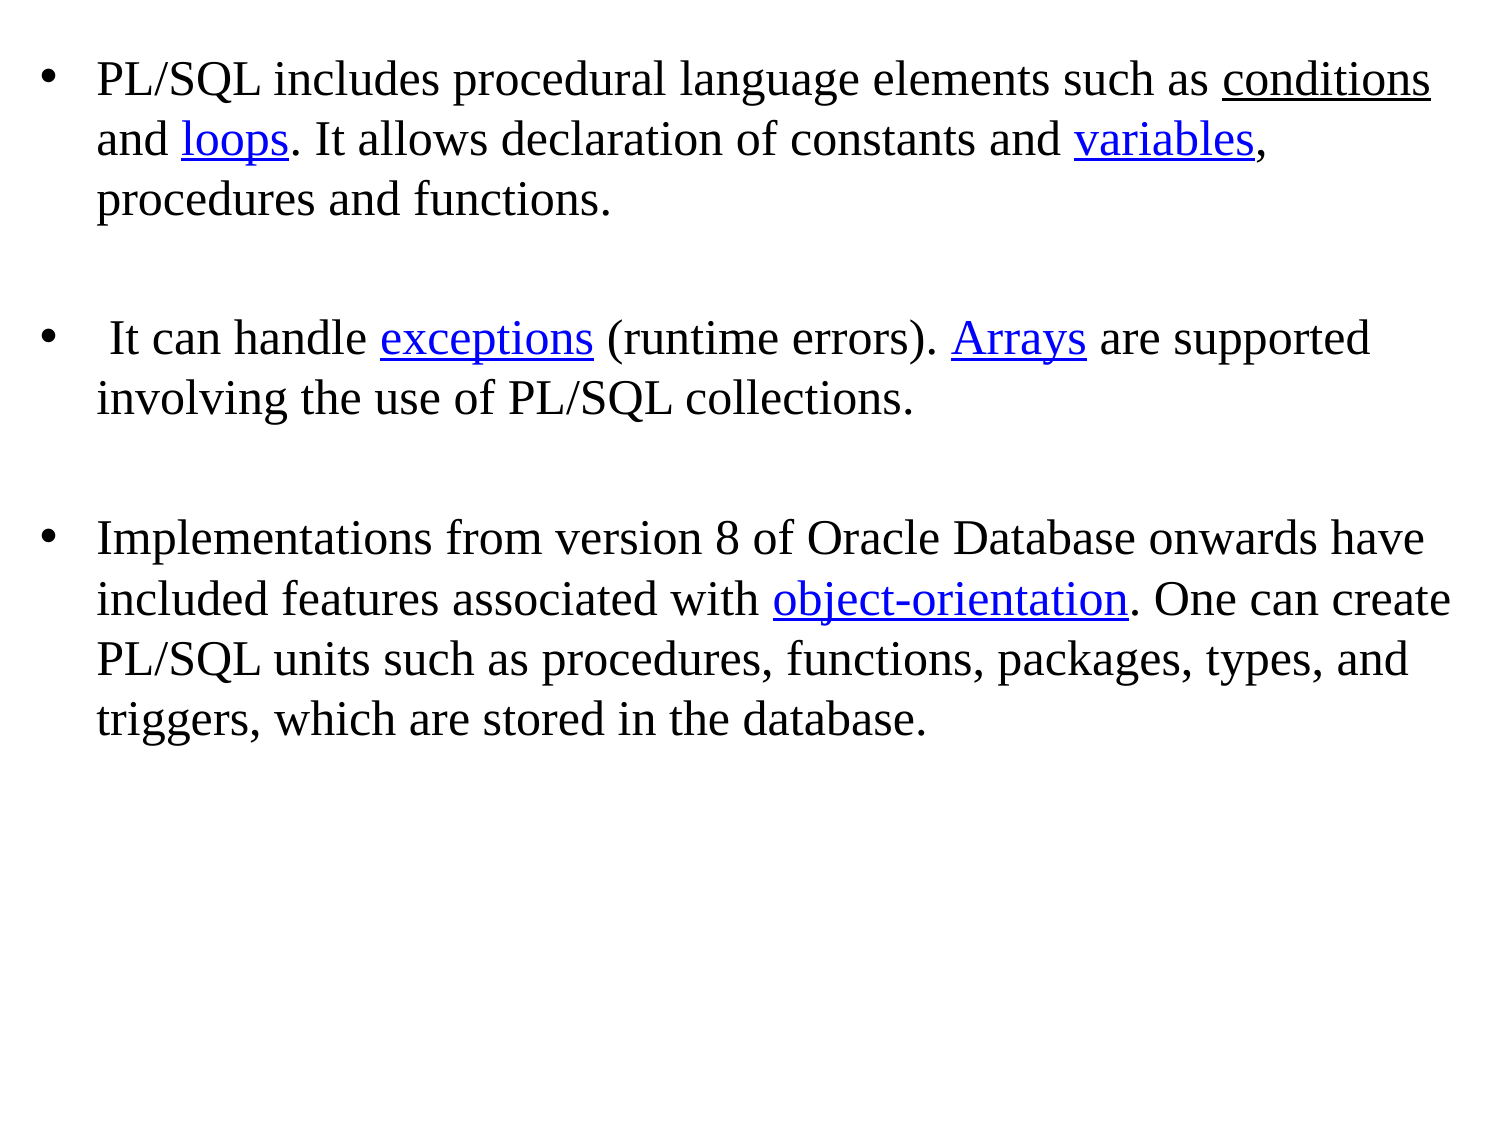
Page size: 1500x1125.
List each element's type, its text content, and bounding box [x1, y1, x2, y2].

list PL/SQL includes procedural language elements such as conditions and loops. It allows declaration of constants and variables, procedures and functions. It can handle exceptions (runtime errors). Arrays are supported involving the use of PL/SQL collections. Implementations from version 8 of Oracle Database onwards have included features associated with object-orientation. One can create PL/SQL units such as procedures, functions, packages, types, and triggers, which are stored in the database. [24, 37, 1475, 1005]
